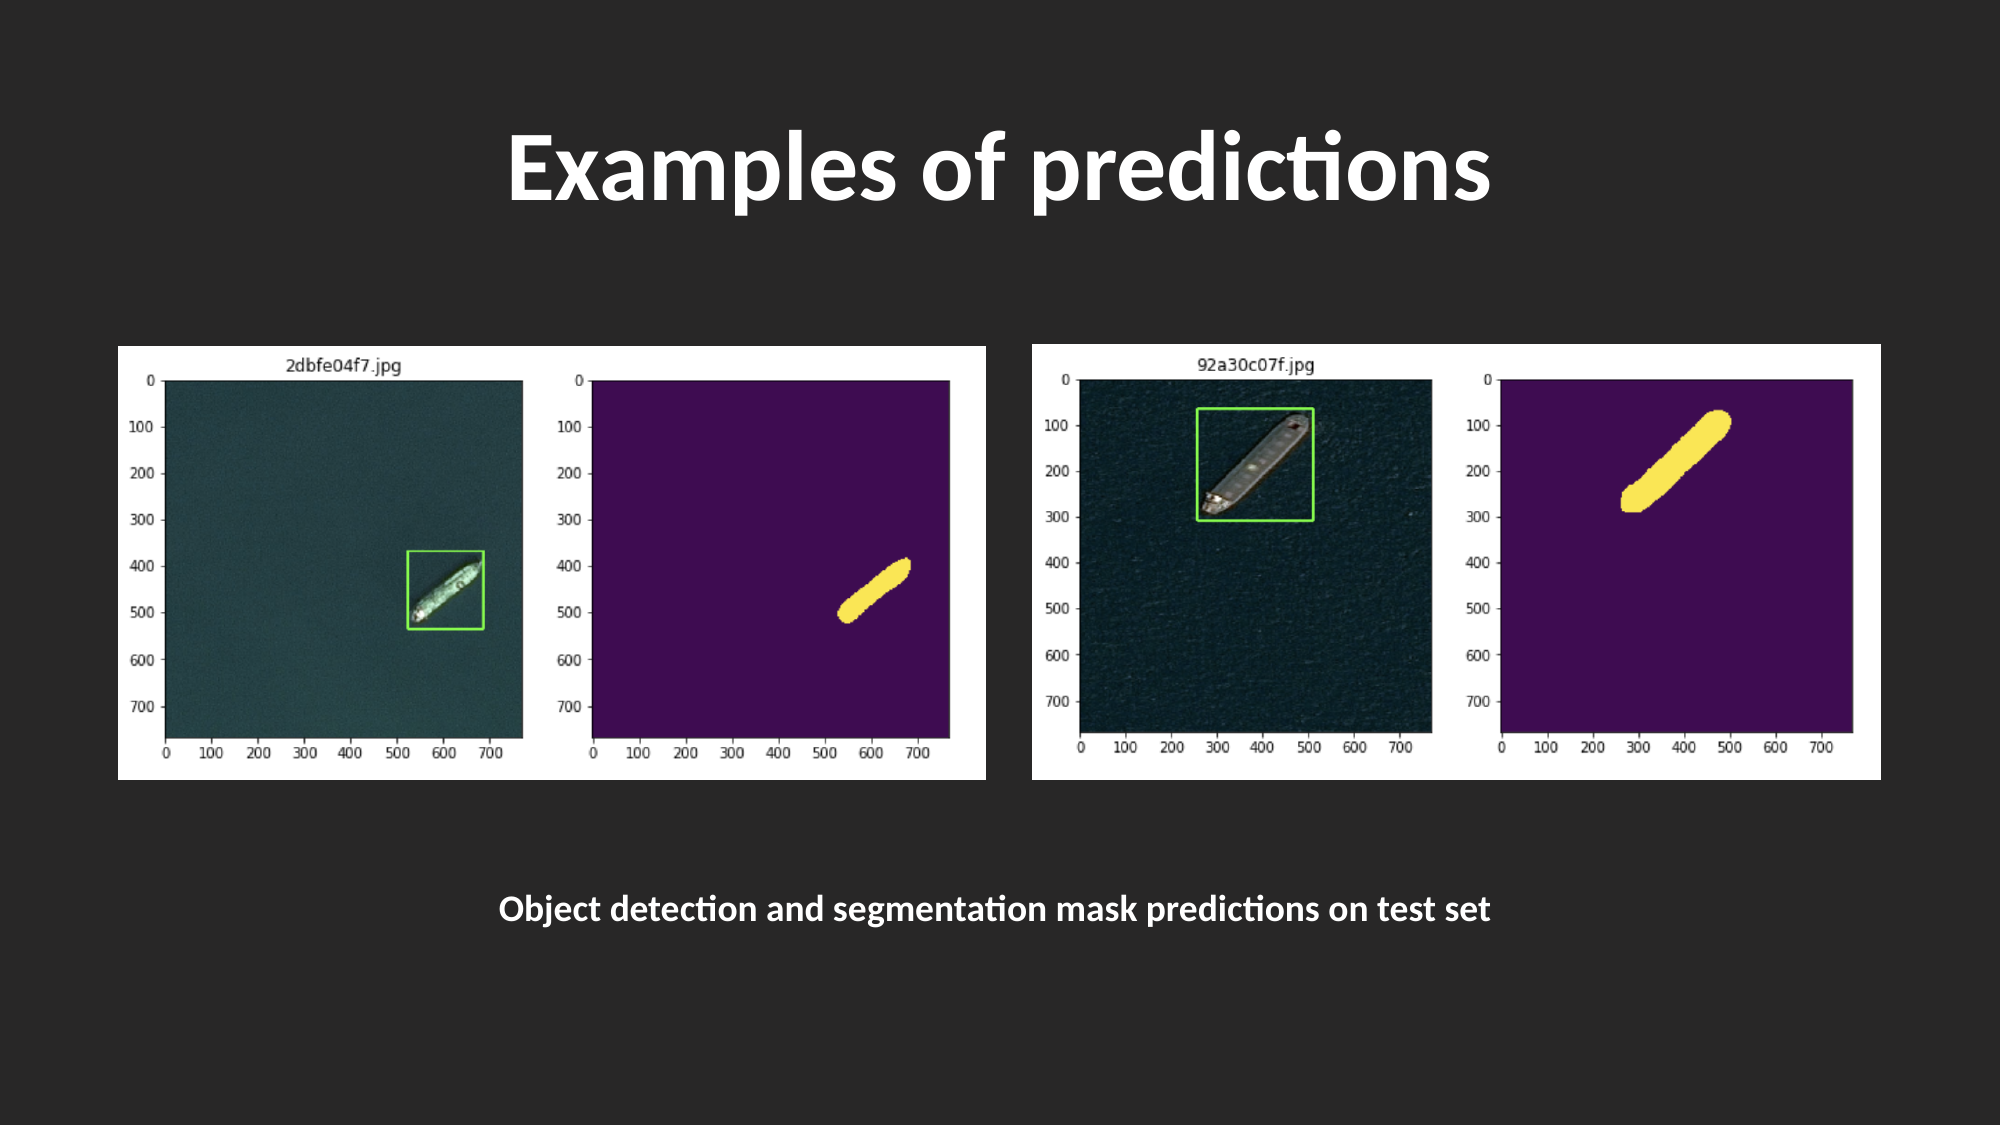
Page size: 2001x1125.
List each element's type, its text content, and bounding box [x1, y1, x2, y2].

text_box Object detection and segmentation mask predictions on test set [484, 877, 1516, 937]
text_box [118, 344, 1881, 780]
title Examples of predictions [137, 59, 1863, 278]
